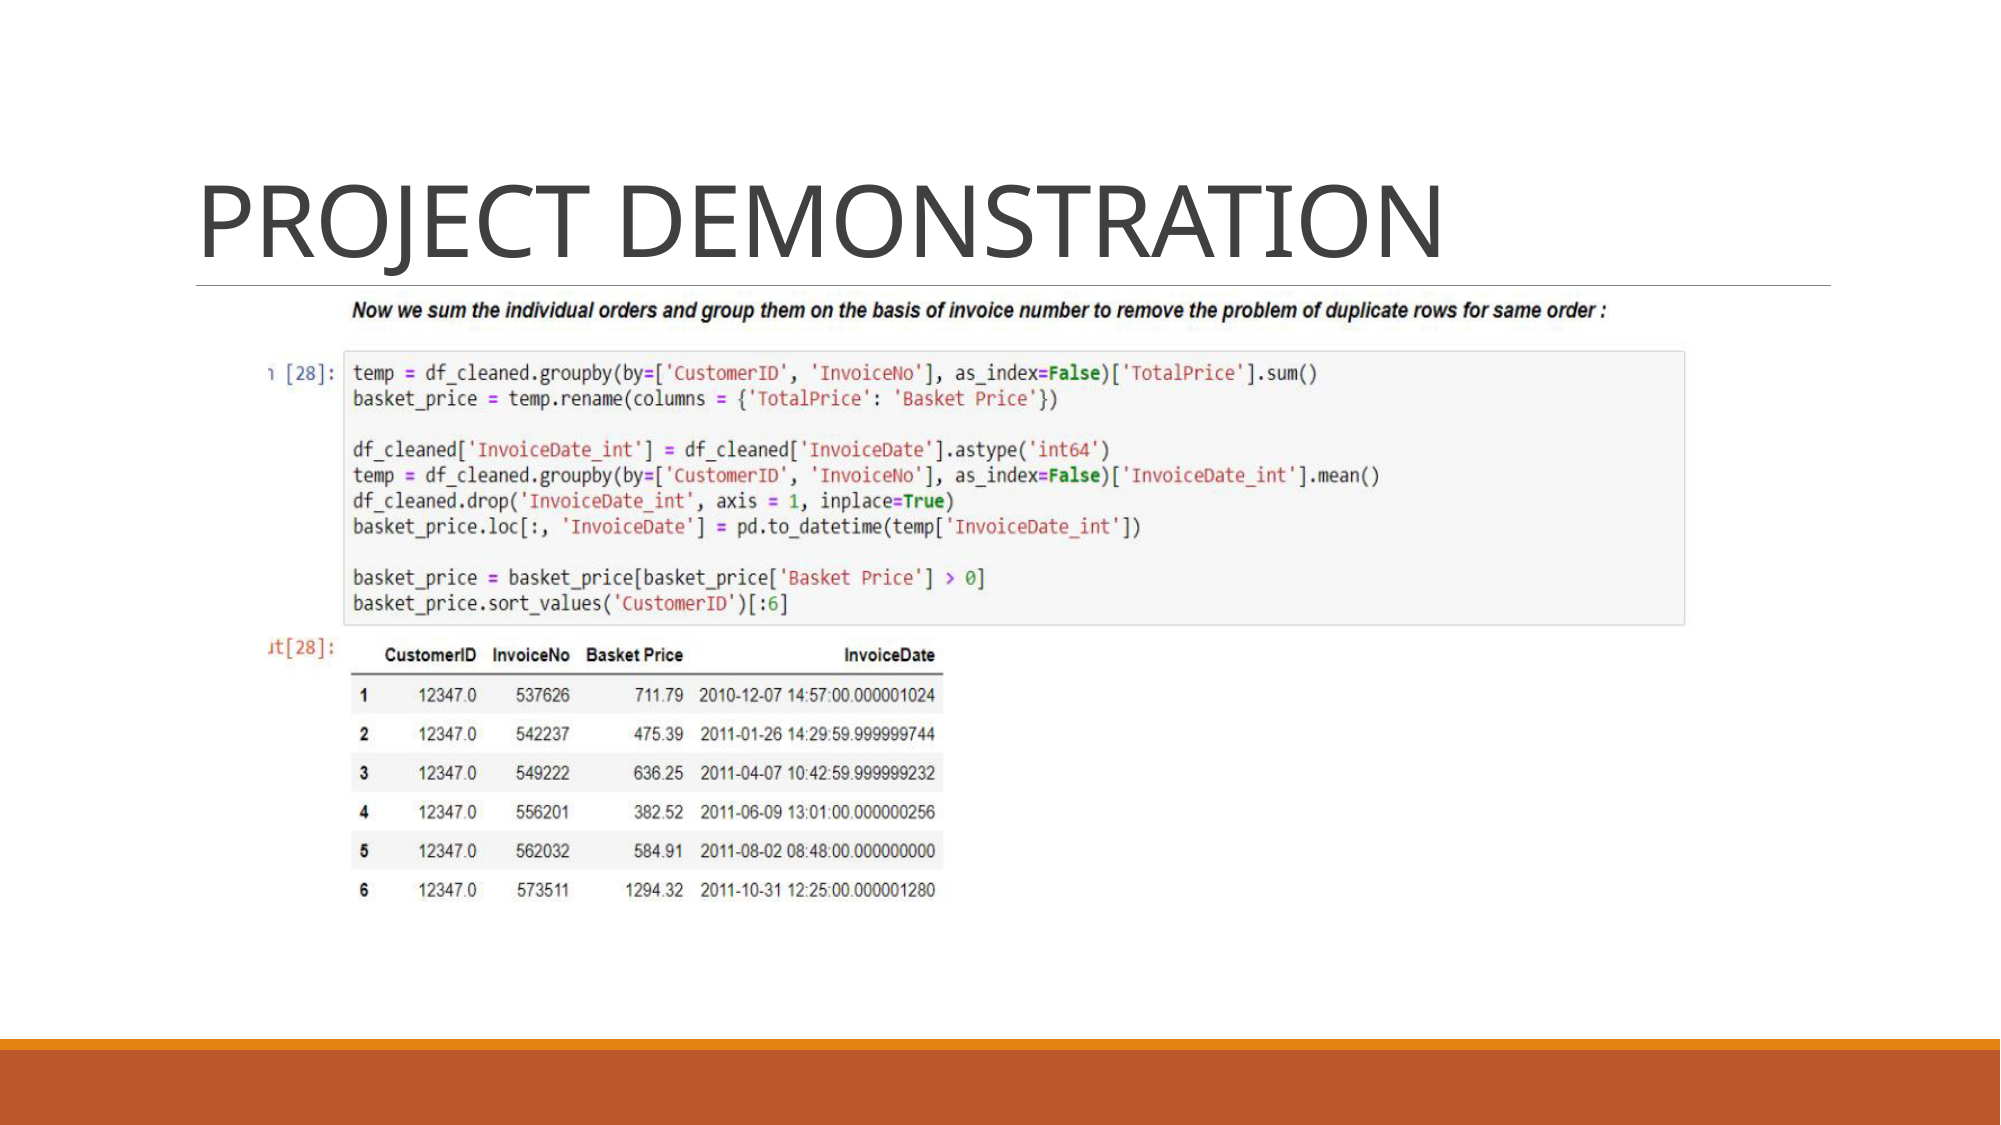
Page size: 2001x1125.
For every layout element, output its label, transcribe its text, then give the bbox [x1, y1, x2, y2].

title PROJECT DEMONSTRATION [180, 47, 1830, 285]
picture [267, 291, 1708, 943]
